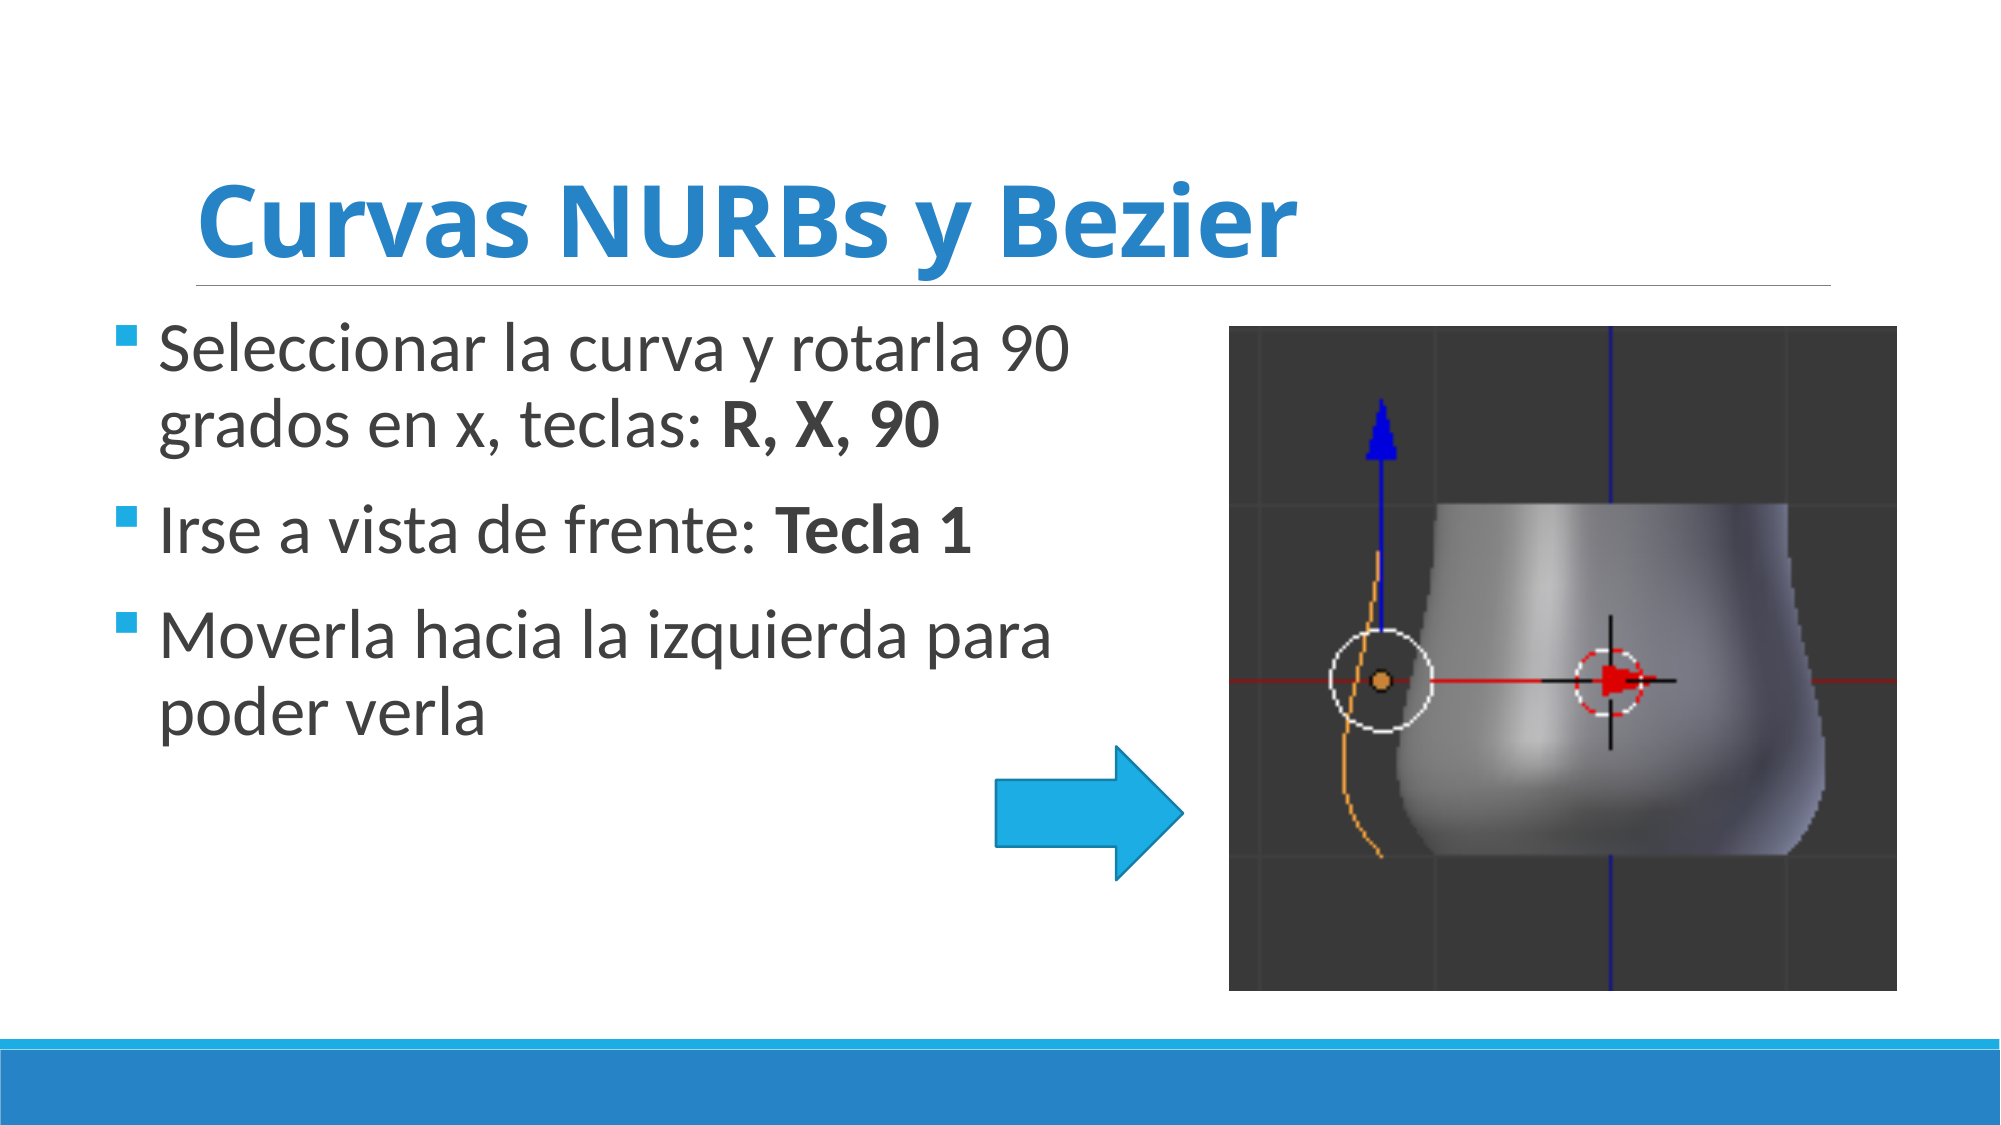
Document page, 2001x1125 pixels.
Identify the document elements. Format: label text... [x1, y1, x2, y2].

picture [1228, 325, 1897, 991]
title Curvas NURBs y Bezier [180, 47, 1830, 285]
list Seleccionar la curva y rotarla 90 grados en x, teclas: R, X, 90 Irse a vista de frente: Tecla 1 Moverla hacia la izquierda para poder verla [110, 302, 1090, 1067]
text_box [994, 745, 1185, 882]
